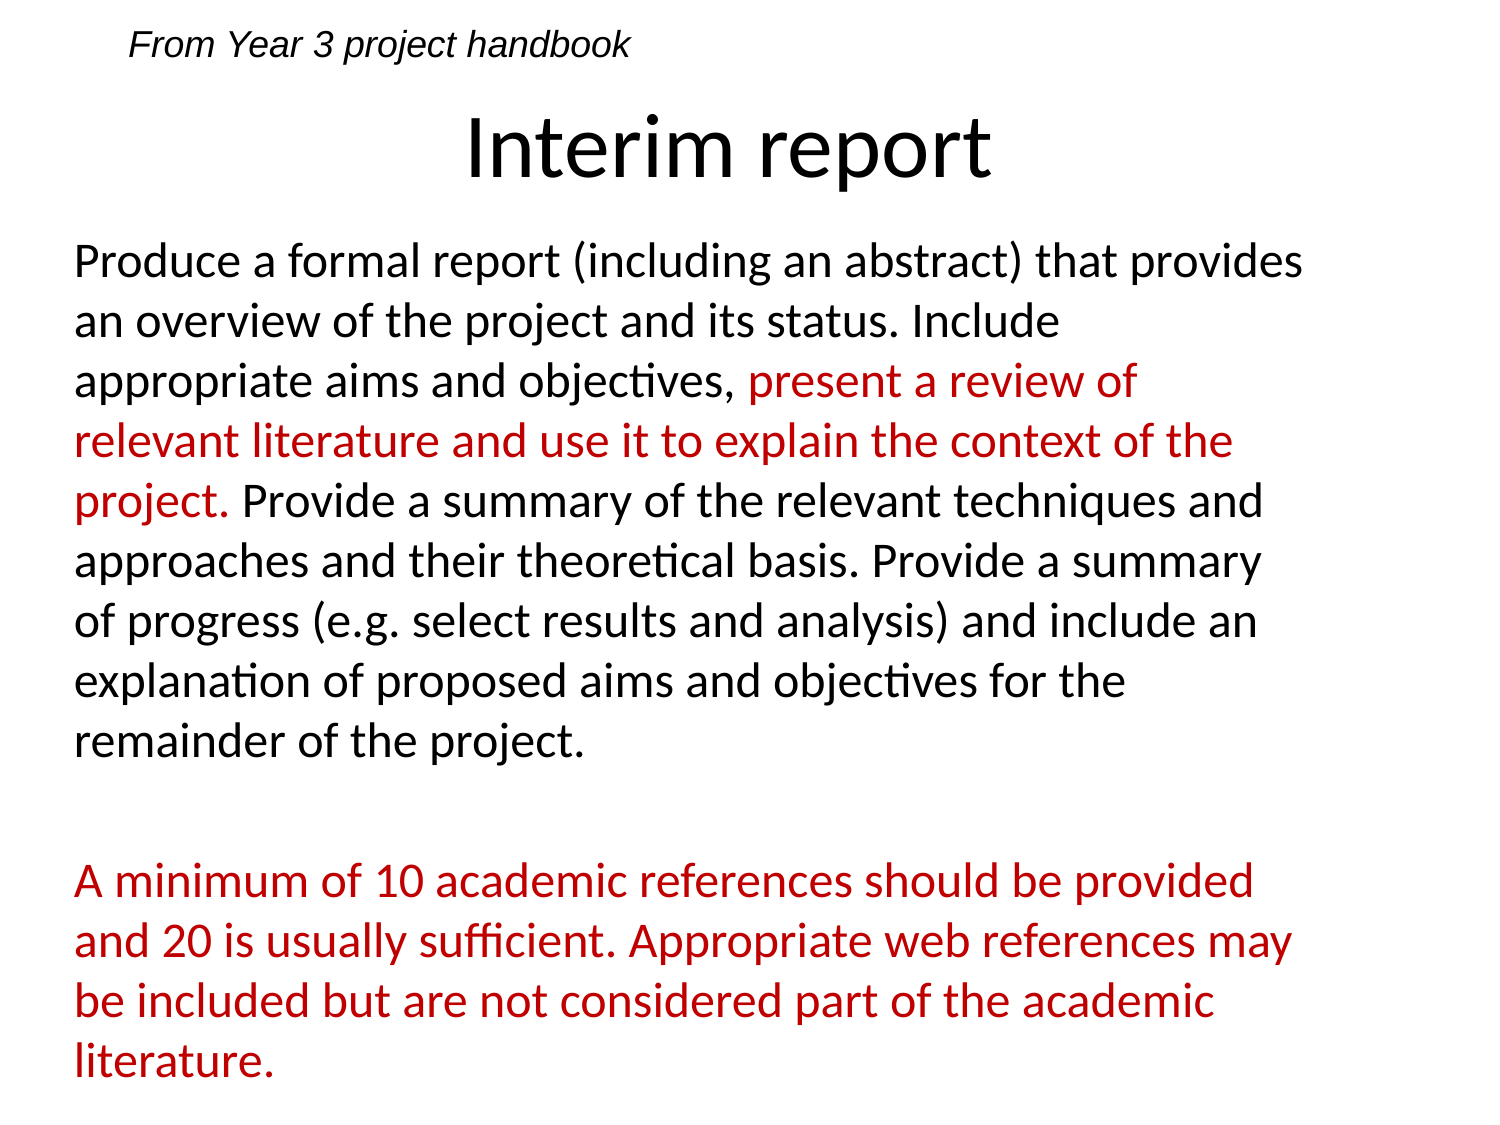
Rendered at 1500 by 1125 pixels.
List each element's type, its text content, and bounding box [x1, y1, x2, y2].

title Interim report [53, 46, 1405, 235]
text_box From Year 3 project handbook [113, 12, 646, 73]
list Produce a formal report (including an abstract) that provides an overview of the project and its status. Include appropriate aims and objectives, present a review of relevant literature and use it to explain the context of the project. Provide a summary of the relevant techniques and approaches and their theoretical basis. Provide a summary of progress (e.g. select results and analysis) and include an explanation of proposed aims and objectives for the remainder of the project. A minimum of 10 academic references should be provided and 20 is usually sufficient. Appropriate web references may be included but are not considered part of the academic literature. [58, 219, 1327, 1095]
